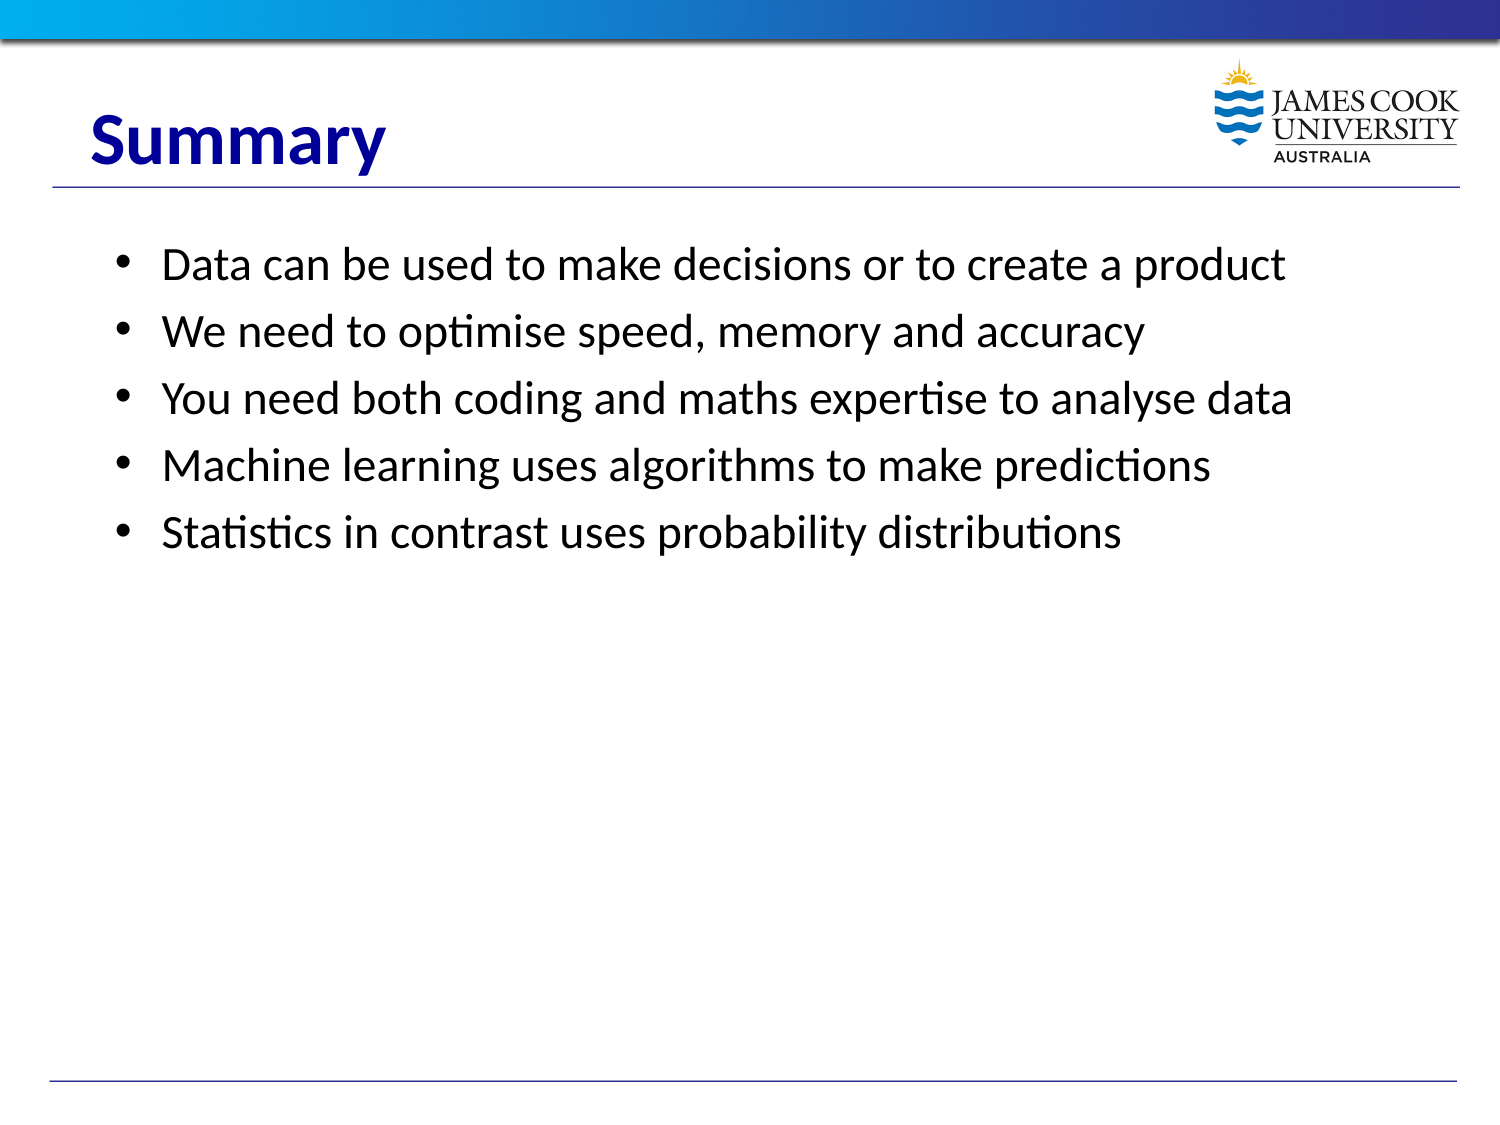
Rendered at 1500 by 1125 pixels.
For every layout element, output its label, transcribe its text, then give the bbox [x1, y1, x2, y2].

list Data can be used to make decisions or to create a product We need to optimise speed, memory and accuracy You need both coding and maths expertise to analyse data Machine learning uses algorithms to make predictions Statistics in contrast uses probability distributions [99, 224, 1442, 1041]
picture [0, 0, 1500, 1125]
title Summary [74, 74, 1269, 194]
